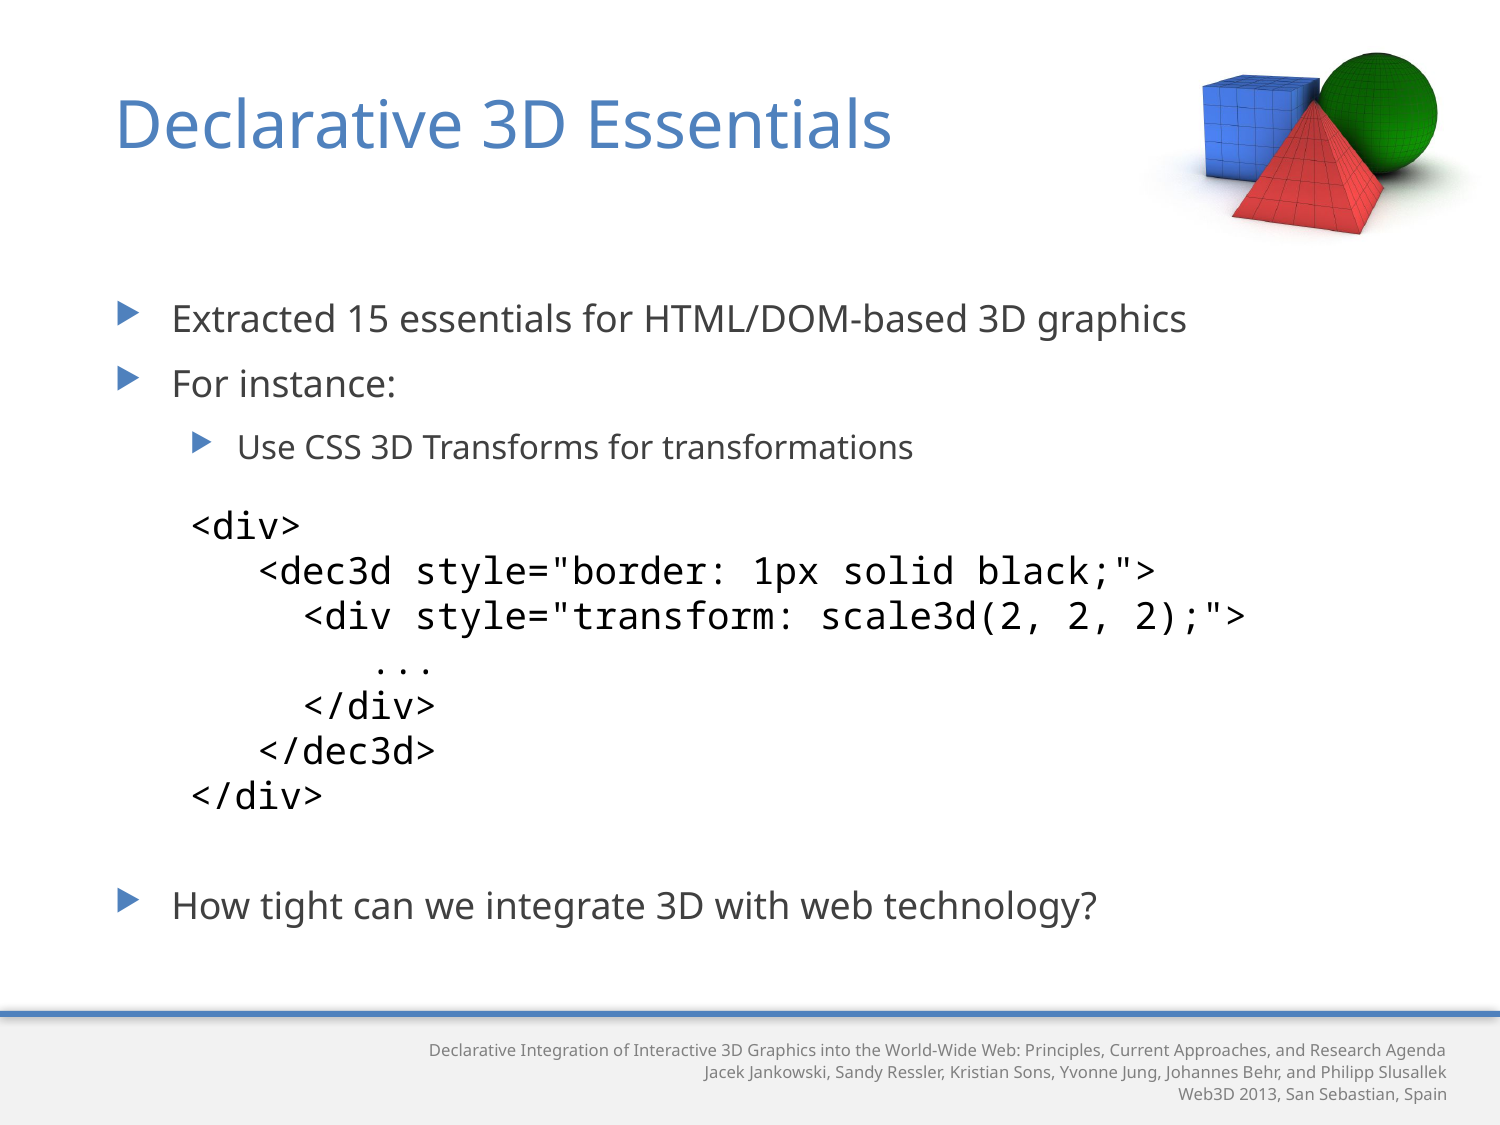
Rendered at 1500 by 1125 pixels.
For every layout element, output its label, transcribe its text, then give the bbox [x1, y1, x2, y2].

list Extracted 15 essentials for HTML/DOM-based 3D graphics For instance: Use CSS 3D Transforms for transformations How tight can we integrate 3D with web technology? [99, 287, 1391, 1000]
text_box <div> <dec3d style="border: 1px solid black;"> <div style="transform: scale3d(2, 2, 2);"> ... </div> </dec3d> </div> [174, 494, 1262, 825]
picture [1131, 46, 1500, 248]
title Declarative 3D Essentials [99, 74, 1132, 258]
